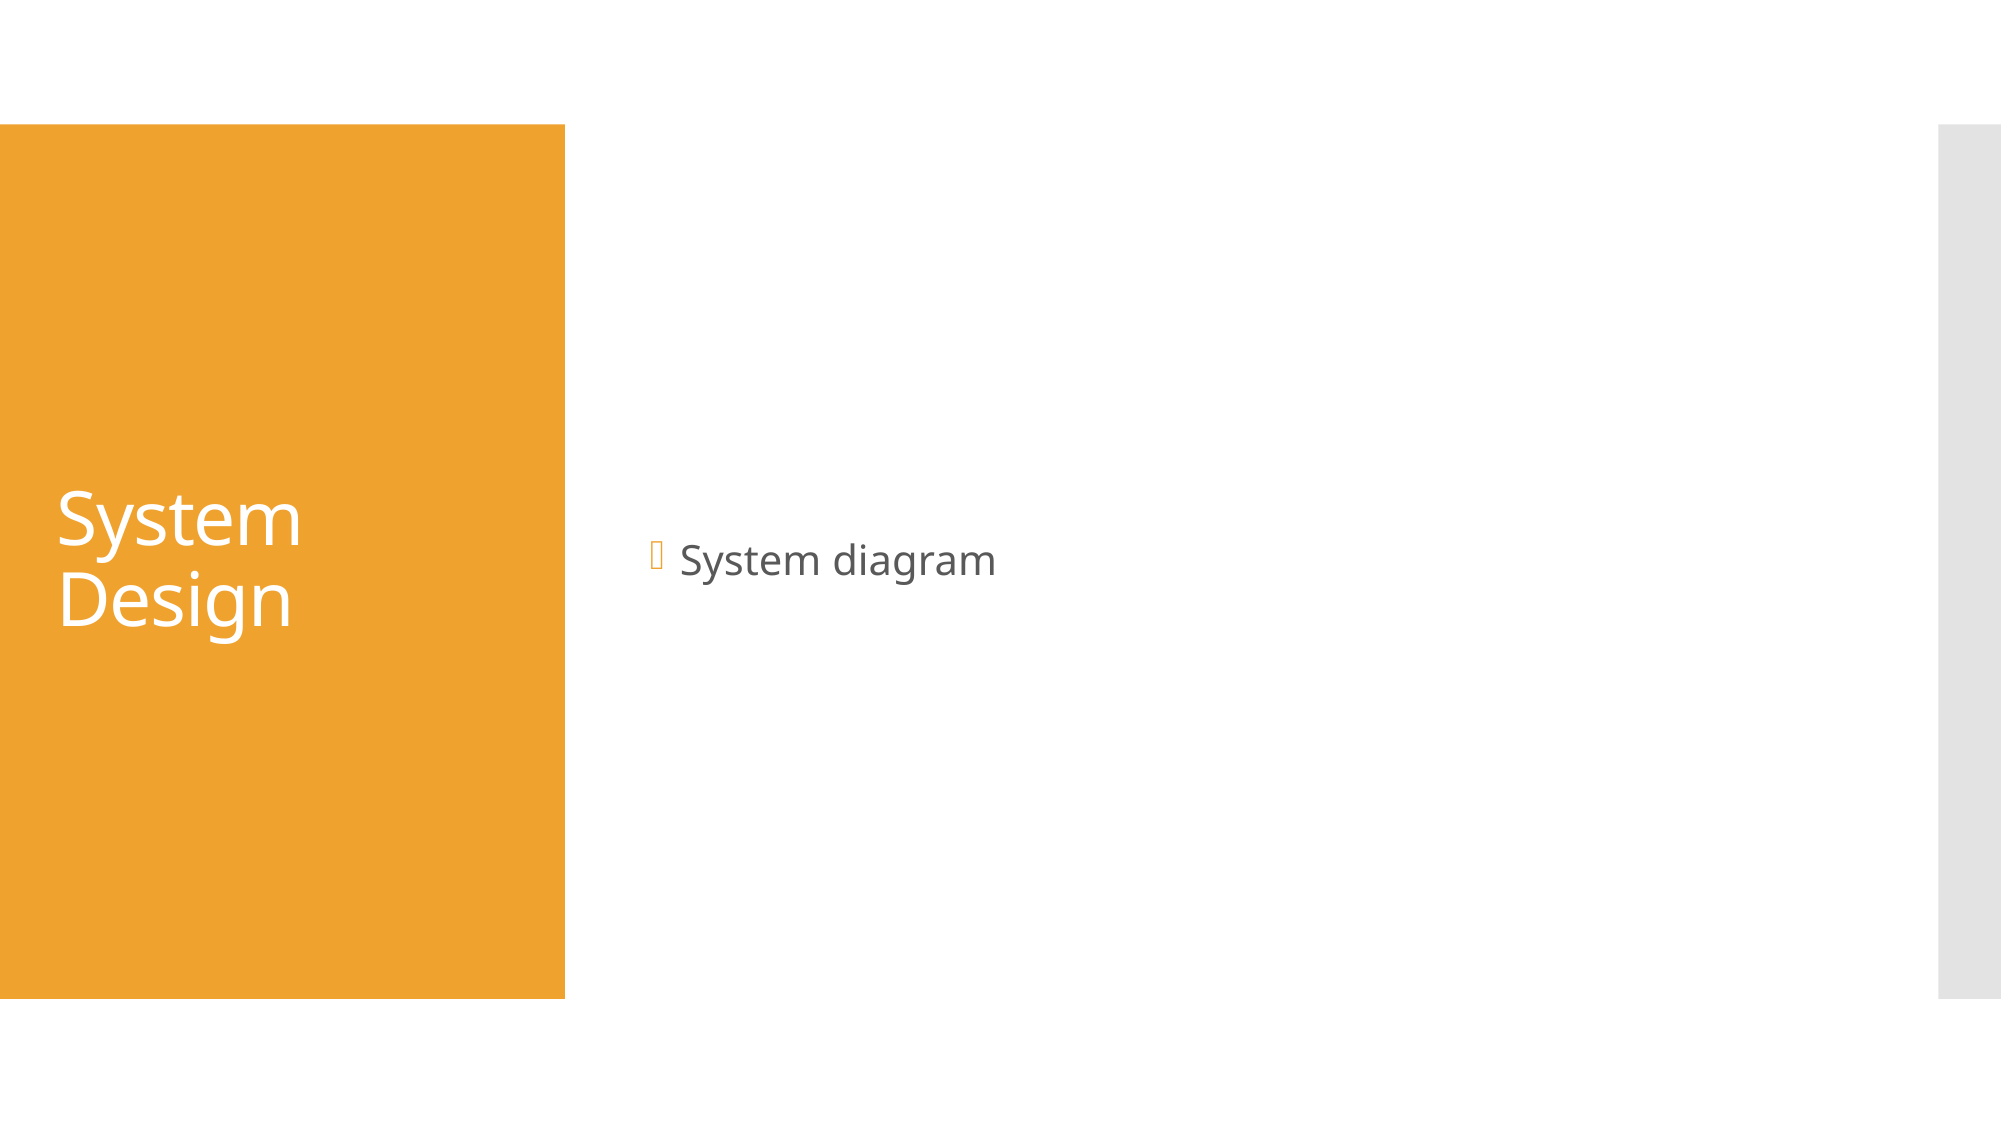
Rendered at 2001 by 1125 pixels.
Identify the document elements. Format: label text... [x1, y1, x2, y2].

title System Design [41, 184, 525, 940]
list System diagram [634, 141, 1835, 982]
